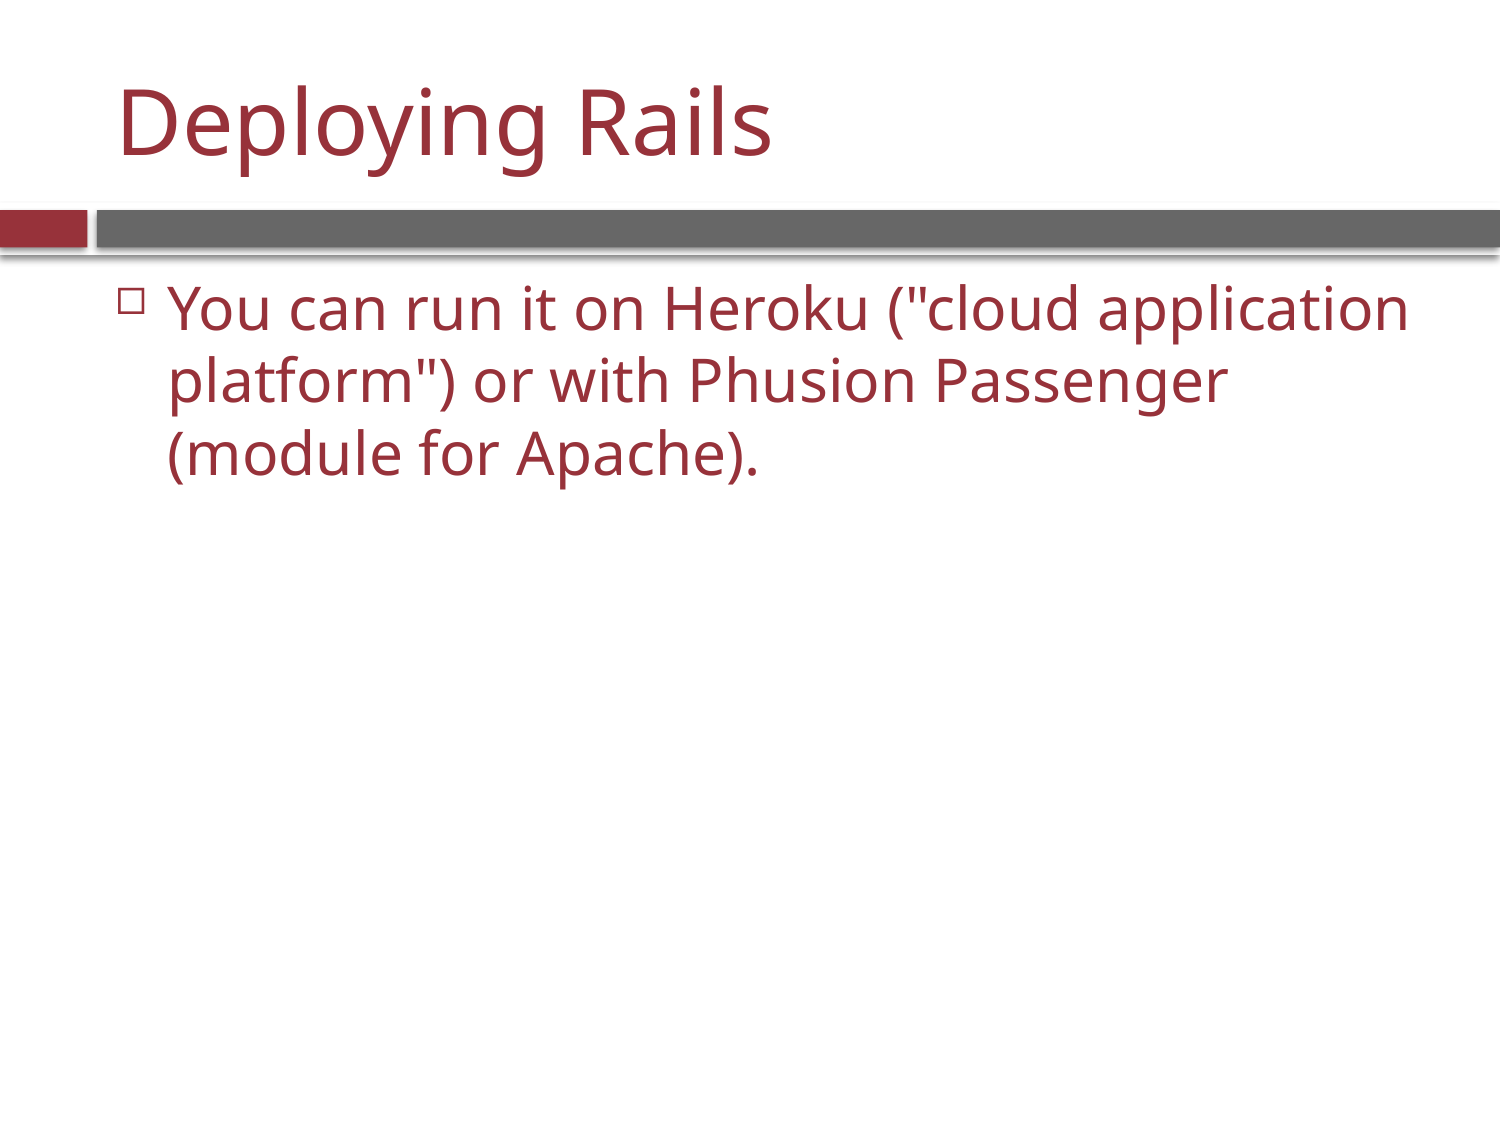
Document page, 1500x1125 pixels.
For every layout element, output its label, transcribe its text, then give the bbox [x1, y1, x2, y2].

title Deploying Rails [100, 37, 1438, 200]
list You can run it on Heroku ("cloud application platform") or with Phusion Passenger (module for Apache). [100, 262, 1438, 1000]
